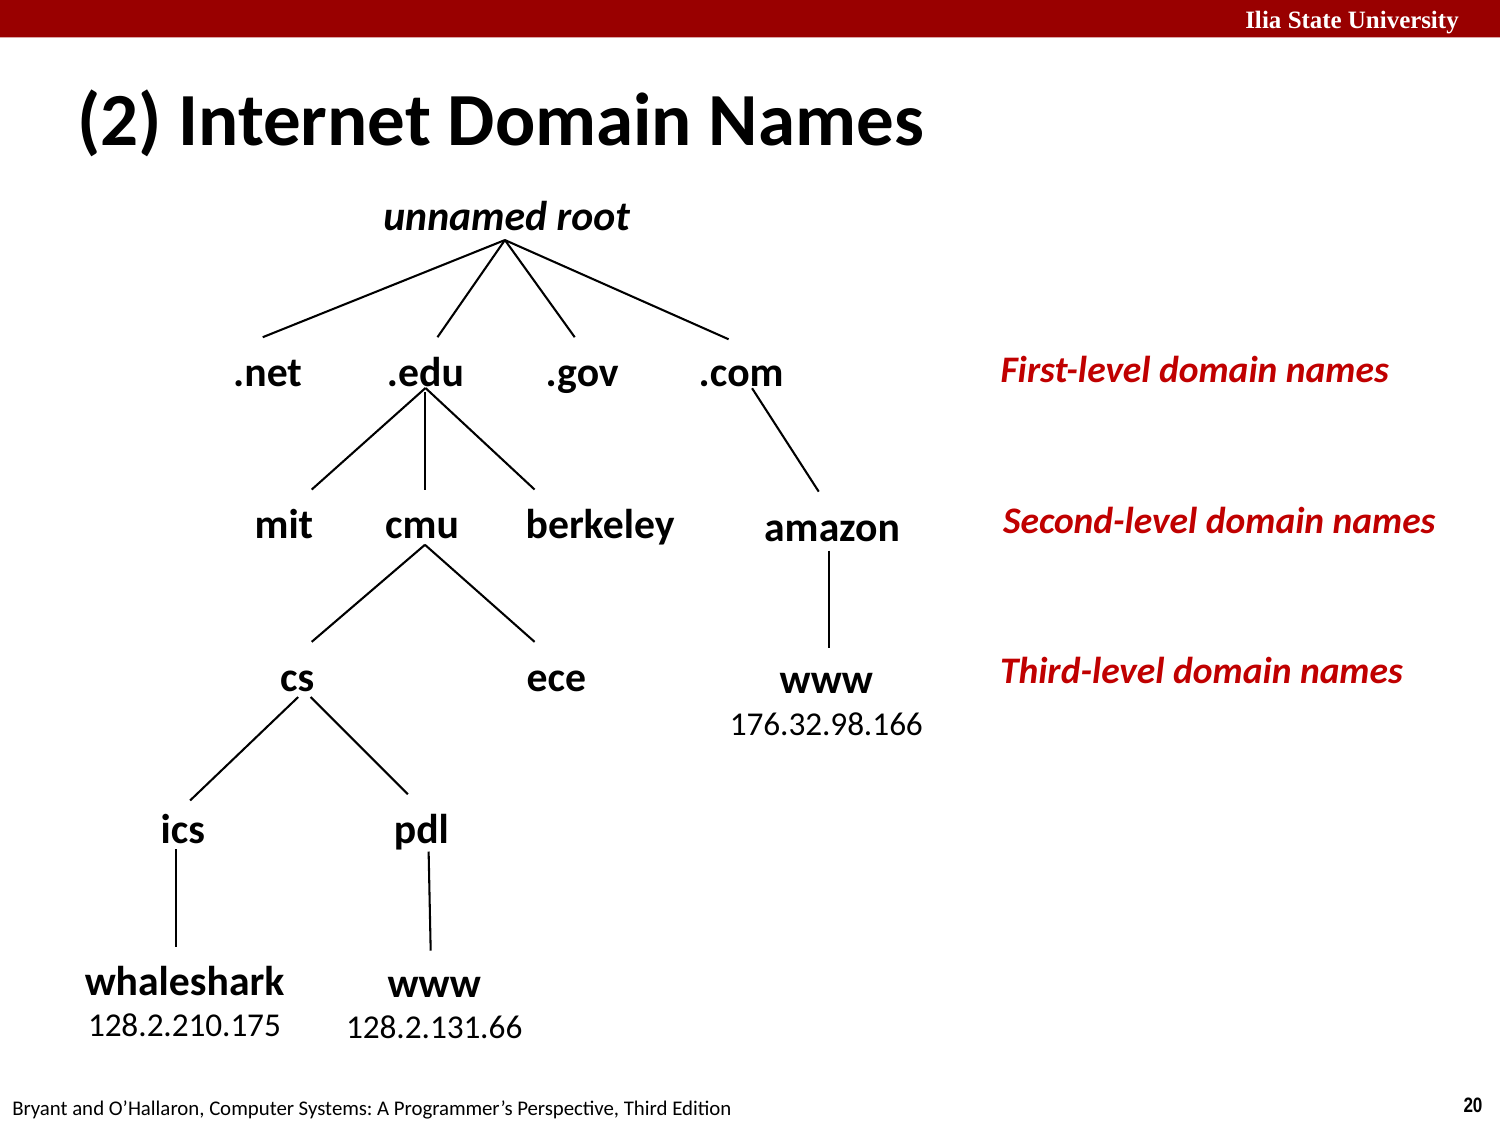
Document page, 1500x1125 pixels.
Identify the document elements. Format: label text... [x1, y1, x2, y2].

text_box First-level domain names [983, 337, 1407, 398]
text_box whaleshark 128.2.210.175 [68, 945, 301, 1051]
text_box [426, 544, 535, 643]
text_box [189, 696, 299, 801]
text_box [751, 388, 819, 492]
text_box amazon [748, 491, 916, 557]
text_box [310, 696, 409, 795]
text_box berkeley [509, 489, 691, 555]
text_box .net [217, 337, 318, 403]
text_box www 128.2.131.66 [329, 947, 539, 1053]
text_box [425, 387, 535, 490]
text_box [311, 544, 426, 643]
text_box Second-level domain names [985, 488, 1454, 549]
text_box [311, 387, 424, 490]
text_box unnamed root [367, 181, 646, 238]
text_box Third-level domain names [983, 638, 1421, 699]
text_box cs [265, 642, 330, 702]
text_box pdl [378, 794, 465, 860]
text_box ics [126, 794, 240, 860]
text_box cmu [369, 498, 475, 543]
text_box .edu [371, 345, 480, 386]
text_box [504, 239, 729, 340]
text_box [437, 239, 501, 338]
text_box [262, 239, 436, 338]
text_box www 176.32.98.166 [713, 644, 940, 750]
text_box ece [511, 642, 602, 708]
text_box mit [239, 489, 329, 555]
text_box .gov [530, 348, 635, 403]
title (2) Internet Domain Names [62, 68, 1225, 163]
text_box .com [683, 337, 800, 403]
